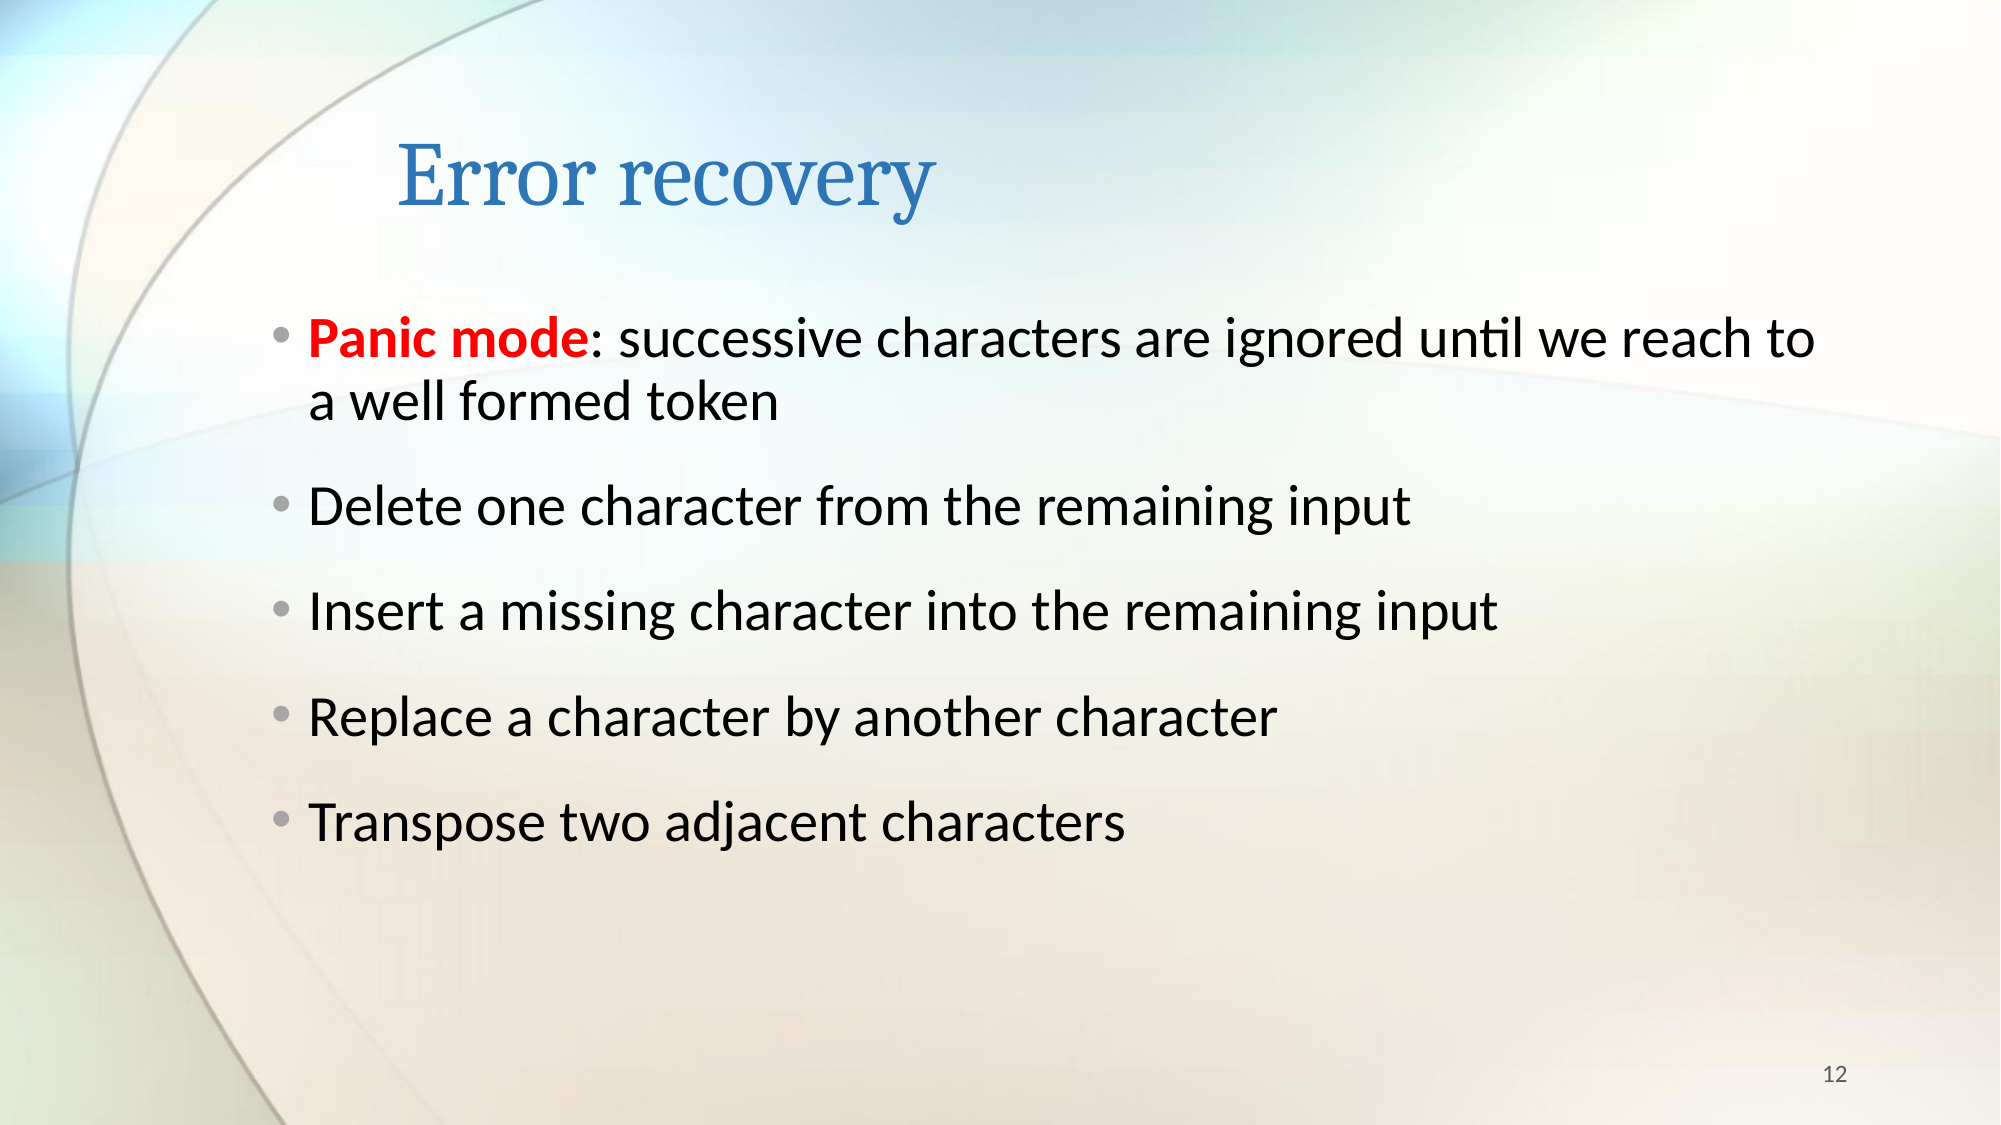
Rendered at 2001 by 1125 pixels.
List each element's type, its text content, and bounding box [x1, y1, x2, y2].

list Panic mode: successive characters are ignored until we reach to a well formed token Delete one character from the remaining input Insert a missing character into the remaining input Replace a character by another character Transpose two adjacent characters [256, 299, 1863, 1014]
picture [0, 0, 2001, 1125]
title Error recovery [381, 59, 1863, 278]
slide_number 12 [1325, 1042, 1863, 1103]
